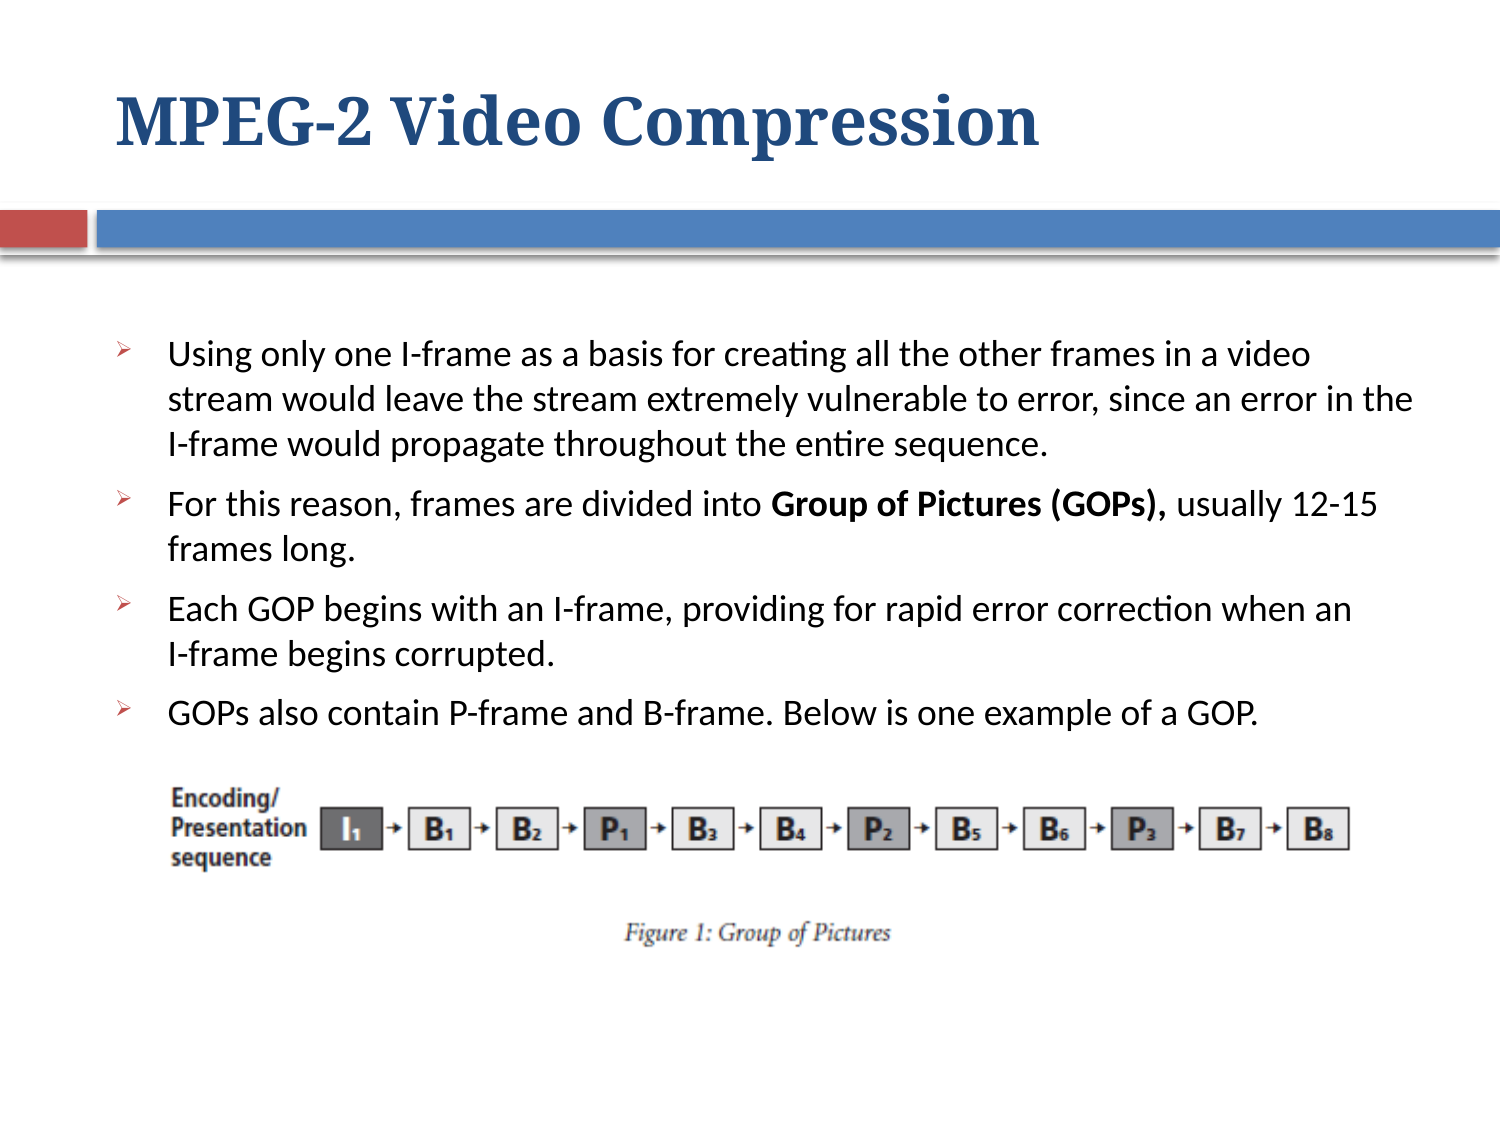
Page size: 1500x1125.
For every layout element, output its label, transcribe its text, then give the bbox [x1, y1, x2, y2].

title MPEG-2 Video Compression [100, 37, 1438, 200]
picture [162, 774, 1376, 962]
list Using only one I-frame as a basis for creating all the other frames in a video stream would leave the stream extremely vulnerable to error, since an error in the I-frame would propagate throughout the entire sequence. For this reason, frames are divided into Group of Pictures (GOPs), usually 12-15 frames long. Each GOP begins with an I-frame, providing for rapid error correction when an I-frame begins corrupted. GOPs also contain P-frame and B-frame. Below is one example of a GOP. [100, 262, 1438, 1000]
